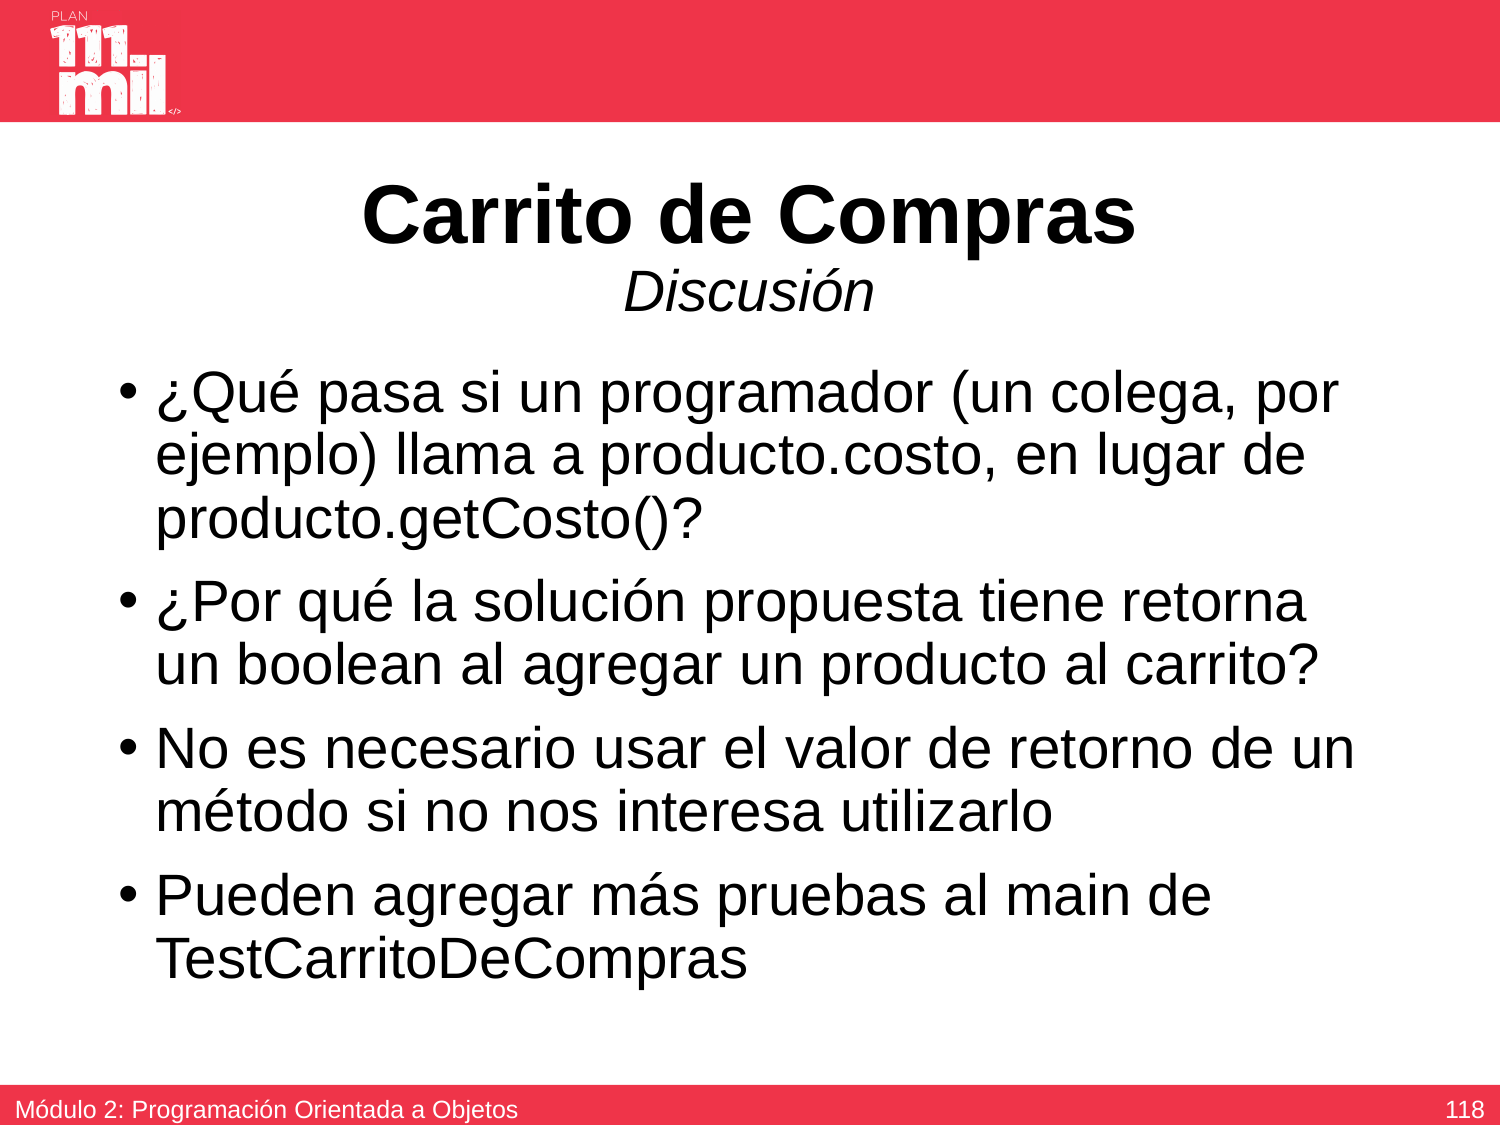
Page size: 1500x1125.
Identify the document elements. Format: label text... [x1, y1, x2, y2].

list ¿Qué pasa si un programador (un colega, por ejemplo) llama a producto.costo, en lugar de producto.getCosto()? ¿Por qué la solución propuesta tiene retorna un boolean al agregar un producto al carrito? No es necesario usar el valor de retorno de un método si no nos interesa utilizarlo Pueden agregar más pruebas al main de TestCarritoDeCompras [103, 354, 1397, 1069]
slide_number 117 [1162, 1078, 1500, 1125]
title Carrito de Compras Discusión [103, 147, 1397, 348]
footer Módulo 2: Programación Orientada a Objetos [0, 1078, 589, 1125]
